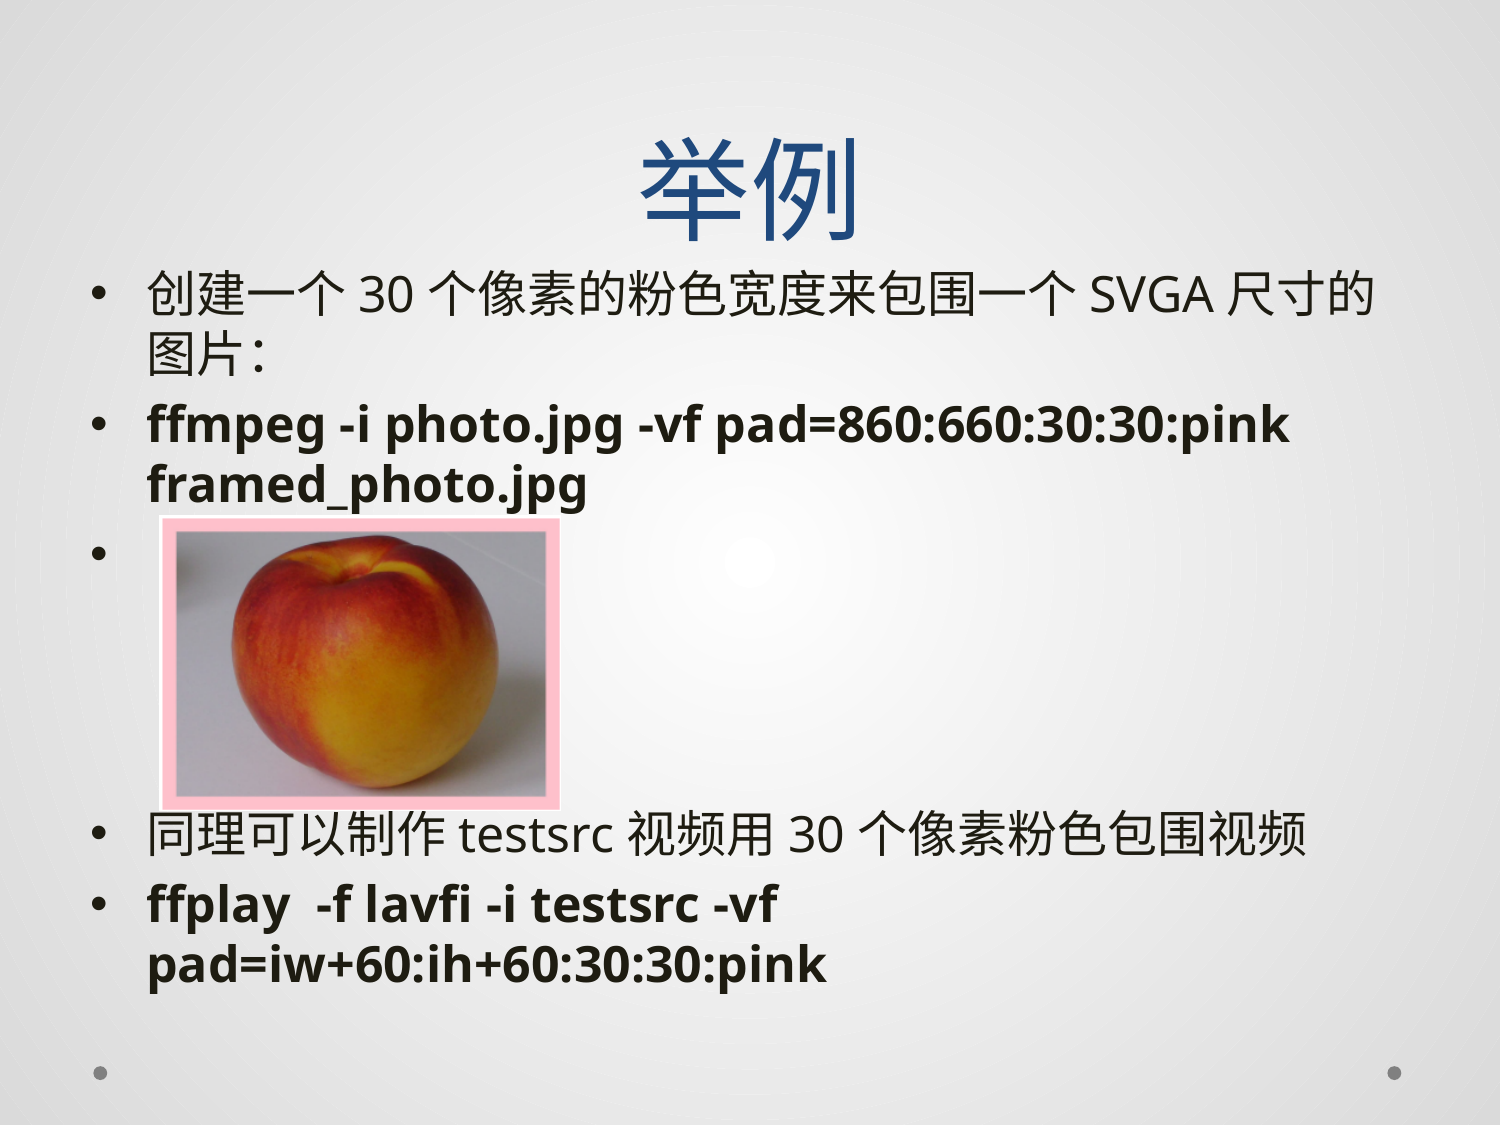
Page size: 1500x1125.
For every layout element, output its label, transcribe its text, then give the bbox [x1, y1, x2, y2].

picture [159, 514, 562, 811]
title 举例 [75, 0, 1425, 255]
list 创建一个30个像素的粉色宽度来包围一个SVGA尺寸的图片： ffmpeg -i photo.jpg -vf pad=860:660:30:30:pink framed_photo.jpg 同理可以制作testsrc视频用30个像素粉色包围视频 ffplay -f lavfi -i testsrc -vf pad=iw+60:ih+60:30:30:pink [75, 255, 1425, 1005]
